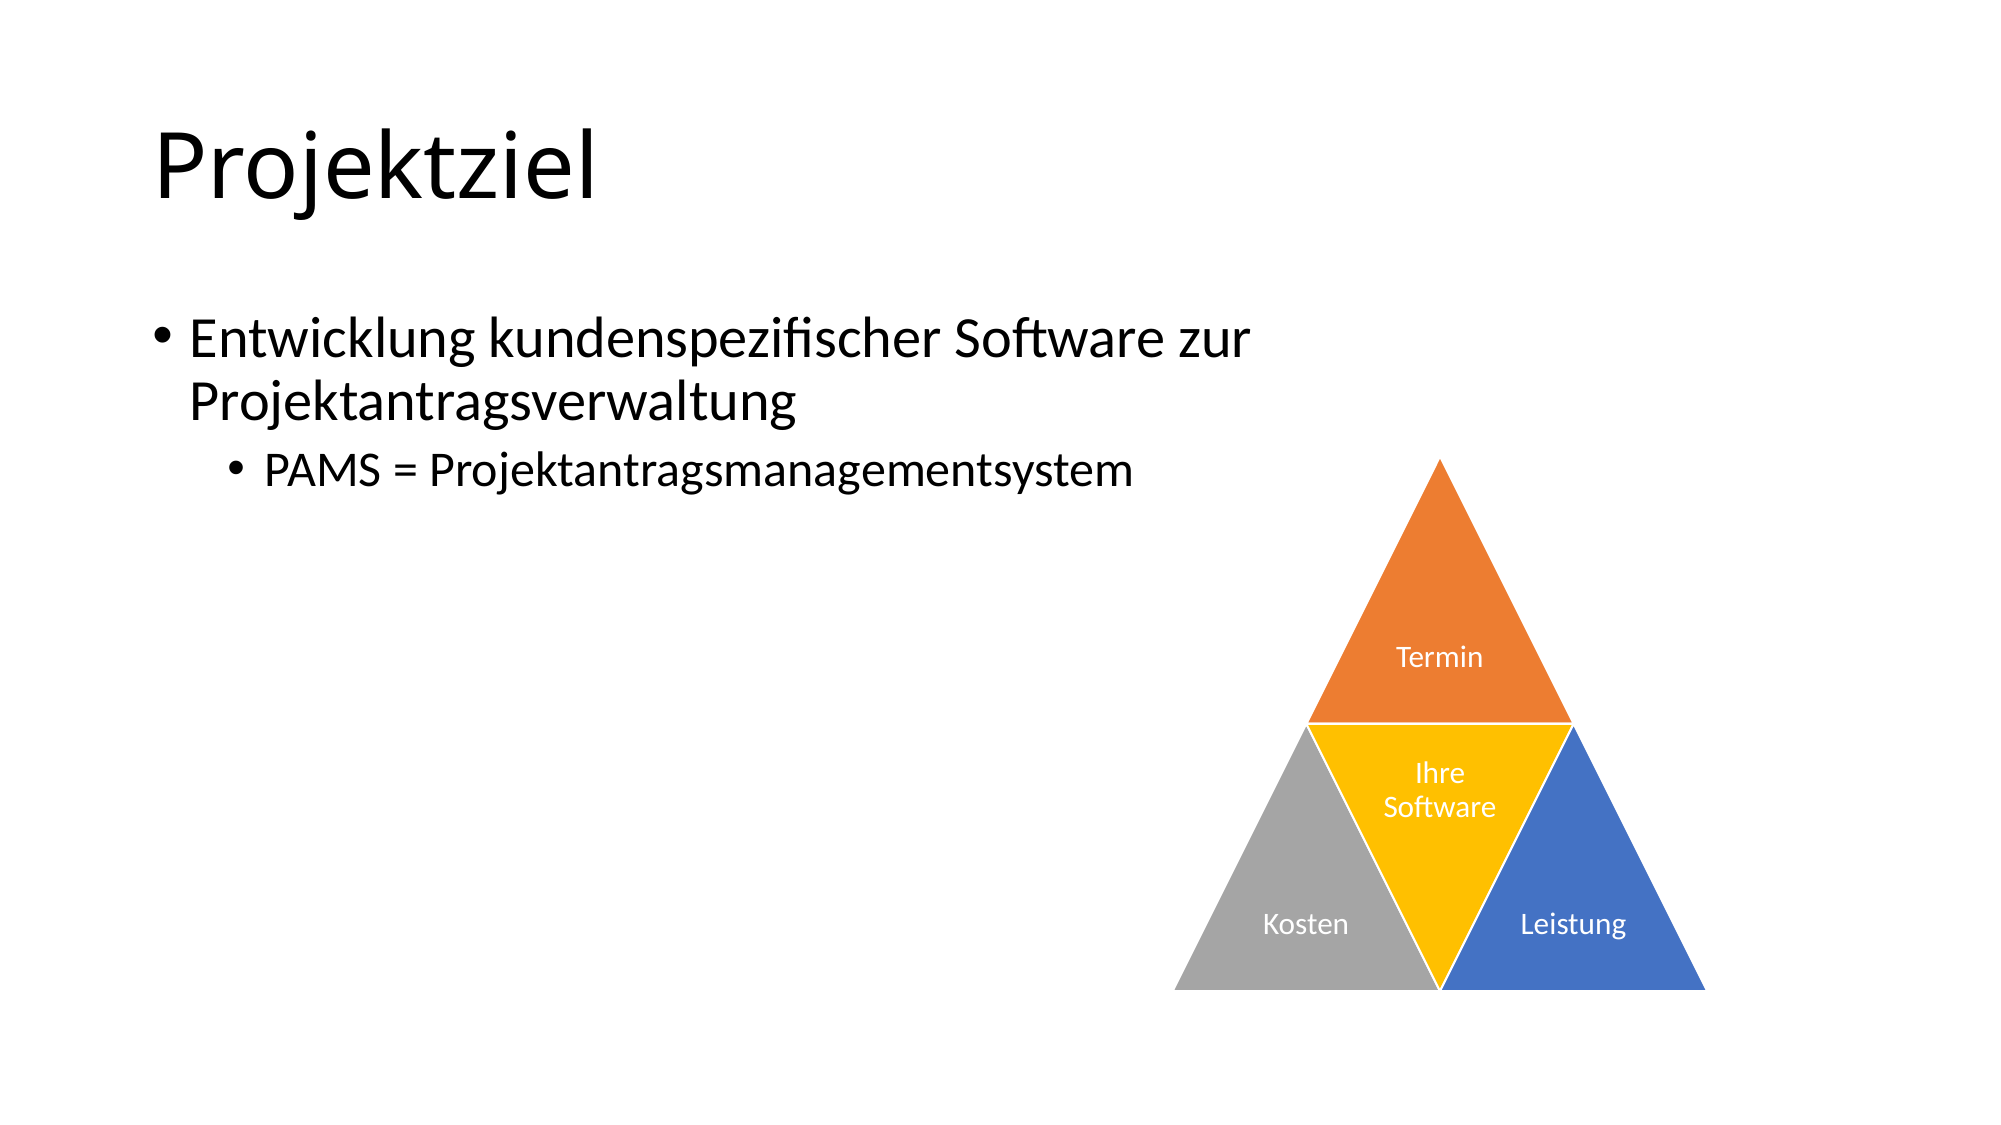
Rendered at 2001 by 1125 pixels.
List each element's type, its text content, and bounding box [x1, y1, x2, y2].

list Entwicklung kundenspezifischer Software zur Projektantragsverwaltung PAMS = Projektantragsmanagementsystem [137, 299, 1863, 1014]
title Projektziel [137, 59, 1863, 278]
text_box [1131, 456, 1749, 992]
